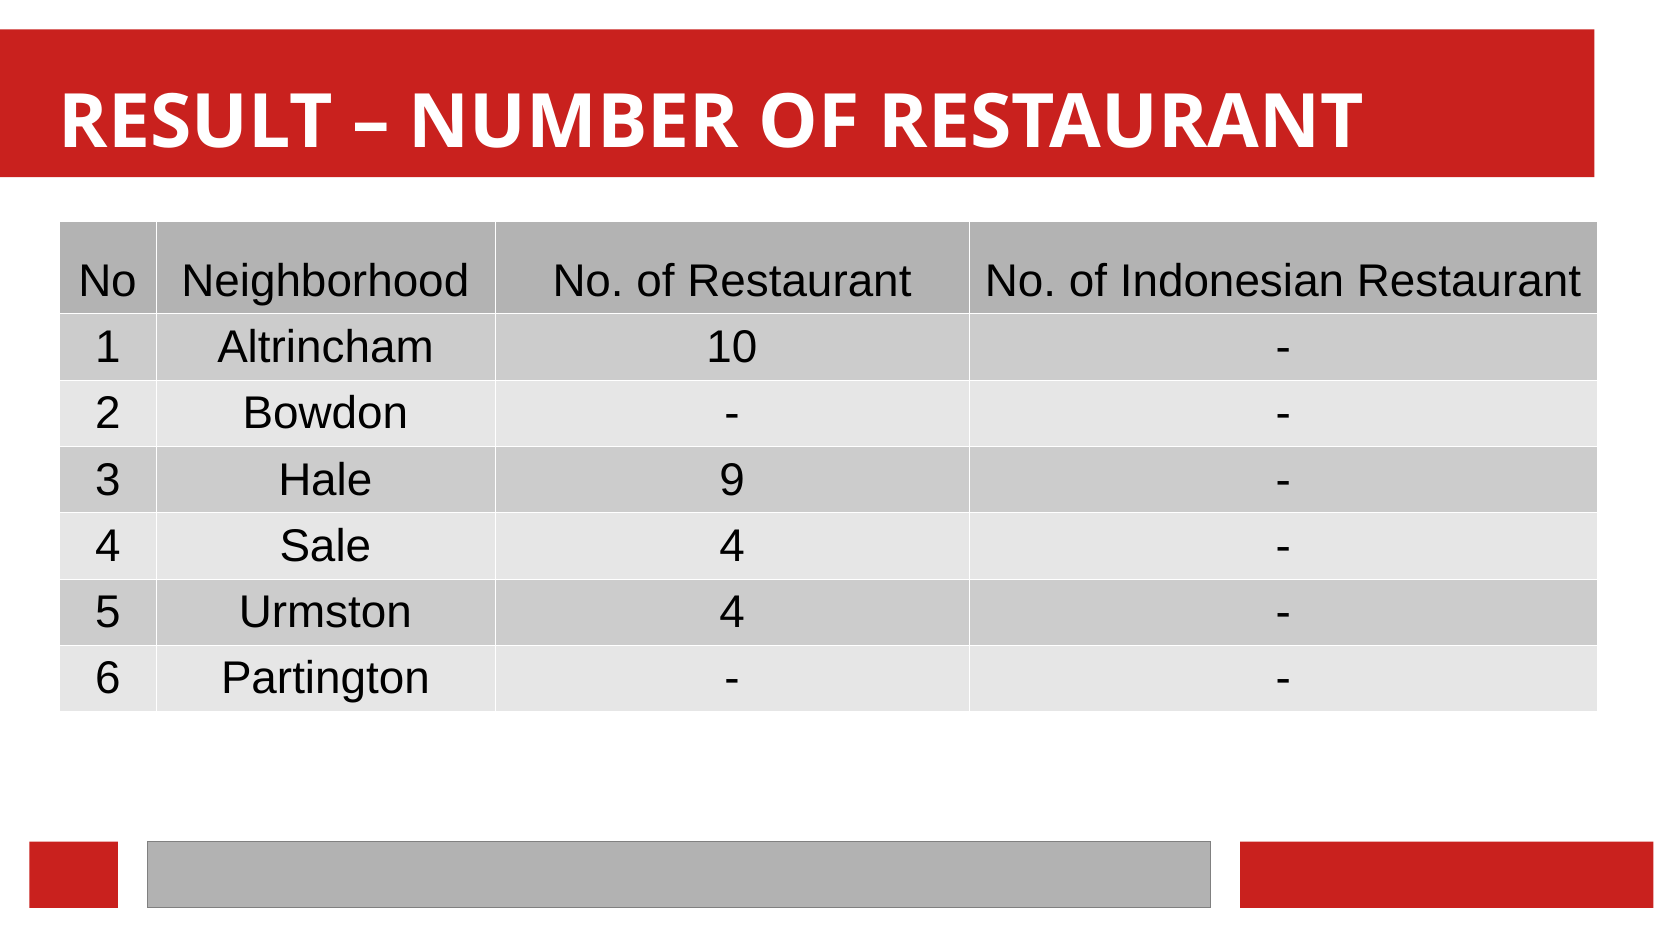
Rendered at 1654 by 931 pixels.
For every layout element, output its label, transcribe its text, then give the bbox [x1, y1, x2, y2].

table_cell 10 [496, 314, 969, 380]
table_cell - [970, 646, 1597, 711]
table_cell Urmston [157, 580, 495, 645]
table_cell 2 [60, 381, 156, 446]
table_header No. of Indonesian Restaurant [970, 222, 1597, 313]
table_cell 4 [496, 513, 969, 579]
table_cell - [970, 580, 1597, 645]
table_cell - [496, 381, 969, 446]
table_header No. of Restaurant [496, 222, 969, 313]
table_cell 4 [496, 580, 969, 645]
table_cell - [970, 314, 1597, 380]
table_cell - [970, 513, 1597, 579]
table_cell Bowdon [157, 381, 495, 446]
table_header Neighborhood [157, 222, 495, 313]
table_cell 5 [60, 580, 156, 645]
table_cell 3 [60, 447, 156, 512]
table_cell 9 [496, 447, 969, 512]
table_cell 4 [60, 513, 156, 579]
table_cell Hale [157, 447, 495, 512]
table_cell Sale [157, 513, 495, 579]
table_cell Partington [157, 646, 495, 711]
text_box RESULT – NUMBER OF RESTAURANT [58, 44, 1595, 163]
table_cell - [970, 381, 1597, 446]
table_cell - [496, 646, 969, 711]
table_cell - [970, 447, 1597, 512]
table_cell 1 [60, 314, 156, 380]
table_cell Altrincham [157, 314, 495, 380]
table_header No [60, 222, 156, 313]
table_cell 6 [60, 646, 156, 711]
